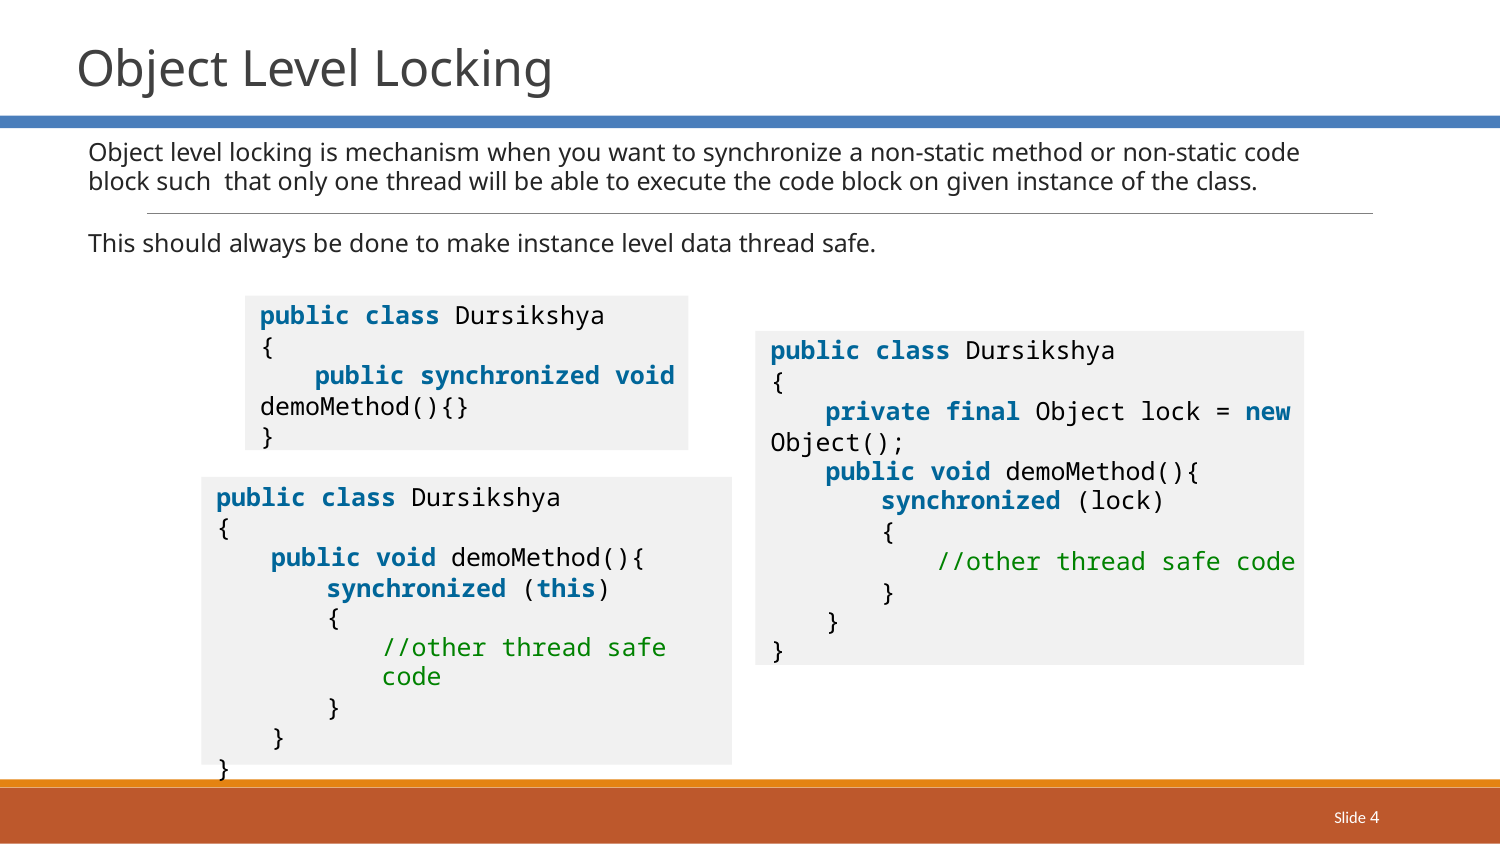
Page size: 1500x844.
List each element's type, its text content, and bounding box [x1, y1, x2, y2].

title Object Level Locking [73, 0, 650, 97]
text_box public class Dursikshya { public void demoMethod(){ synchronized (this) { //other thread safe code } } } [214, 478, 714, 782]
text_box Object level locking is mechanism when you want to synchronize a non-static method or non-static code block such that only one thread will be able to execute the code block on given instance of the class. This should always be done to make instance level data thread safe. [86, 133, 1361, 258]
text_box [201, 476, 732, 765]
slide_number Slide 4 [1218, 571, 1380, 844]
text_box public class Dursikshya { public synchronized void demoMethod(){} } [245, 295, 689, 451]
text_box public class Dursikshya { private final Object lock = new Object(); public void demoMethod(){ synchronized (lock) { //other thread safe code } } } [755, 330, 1305, 665]
